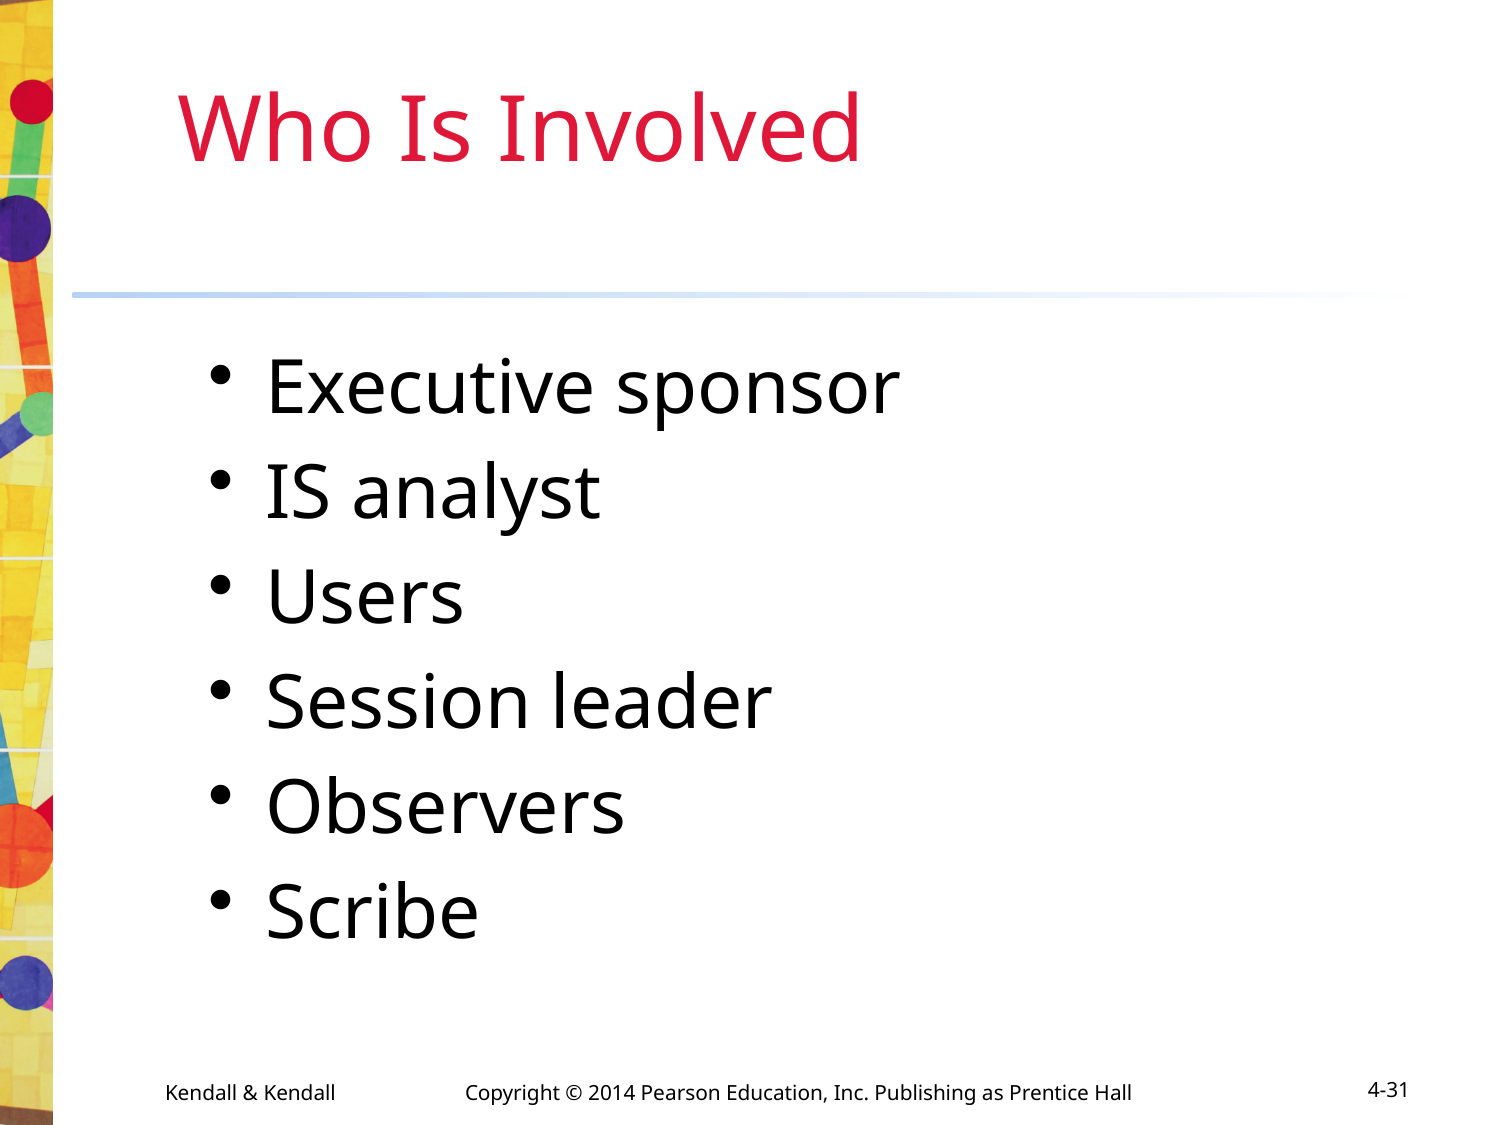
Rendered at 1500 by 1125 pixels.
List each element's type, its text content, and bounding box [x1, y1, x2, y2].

slide_number 4-31 [1112, 1037, 1425, 1113]
list Executive sponsor IS analyst Users Session leader Observers Scribe [193, 330, 1470, 1007]
picture [0, 0, 53, 1125]
slide_number Kendall & Kendall Copyright © 2014 Pearson Education, Inc. Publishing as Prentice Hall [150, 1037, 1112, 1113]
title Who Is Involved [162, 62, 1455, 251]
